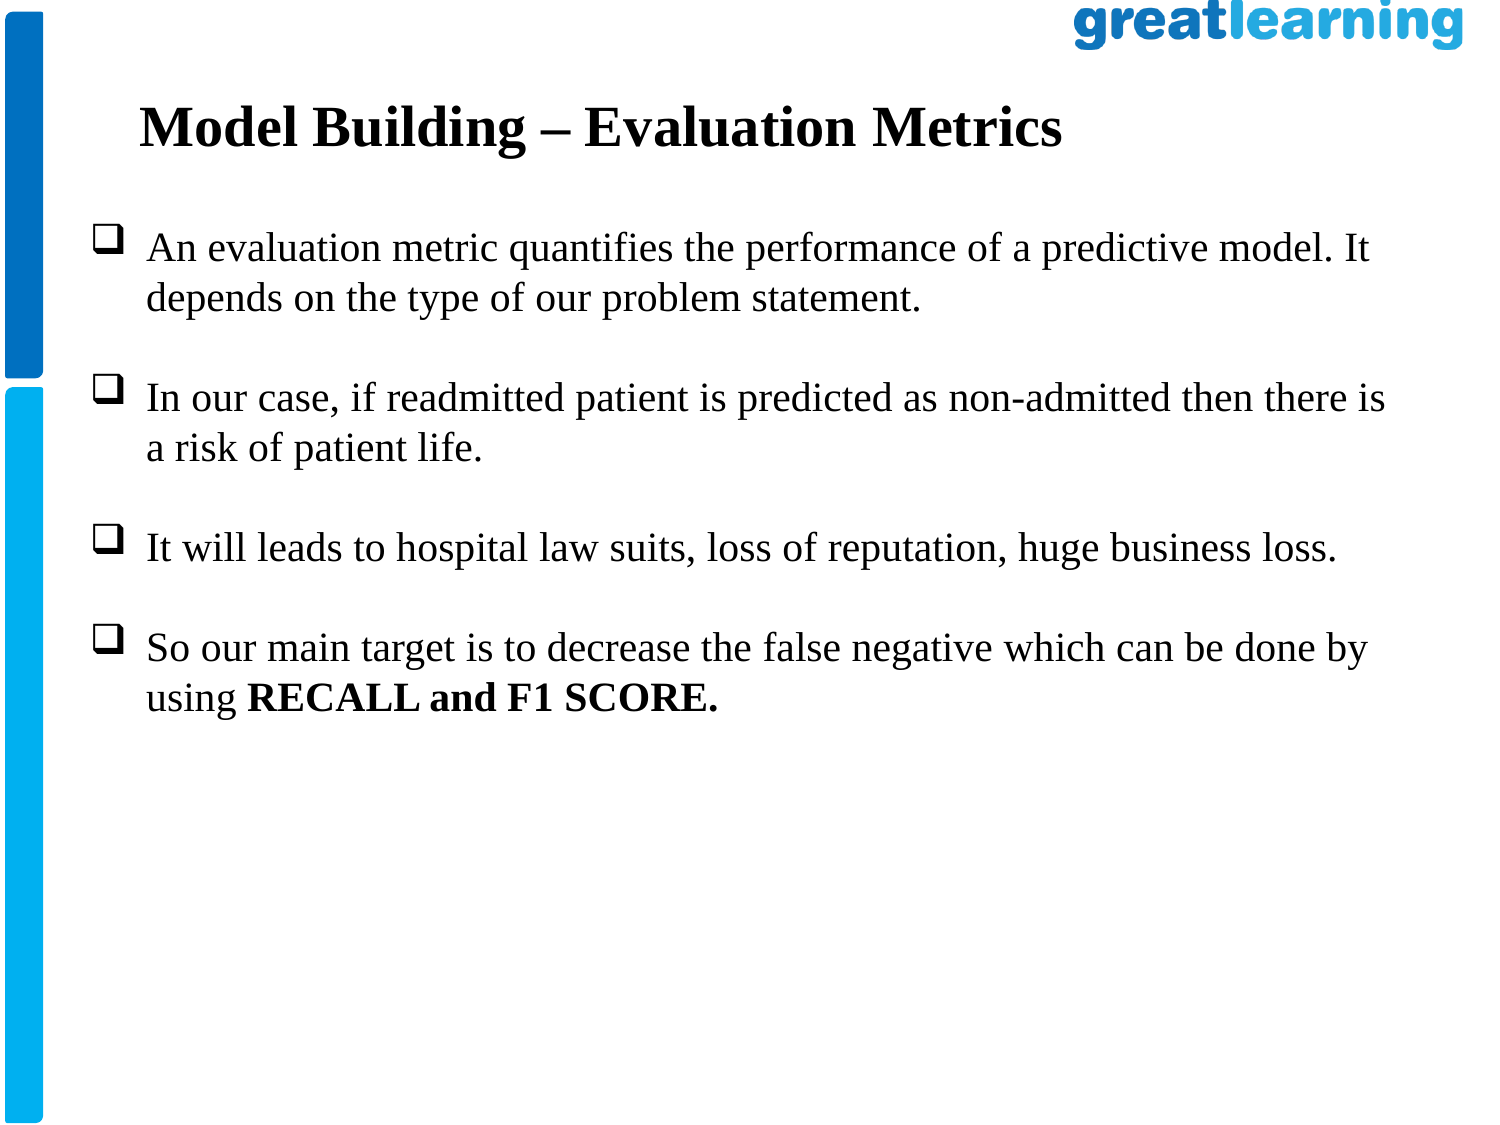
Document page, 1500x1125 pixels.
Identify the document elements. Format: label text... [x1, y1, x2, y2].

picture [1074, 0, 1463, 50]
text_box Model Building – Evaluation Metrics [125, 80, 1117, 212]
text_box An evaluation metric quantifies the performance of a predictive model. It depends on the type of our problem statement. In our case, if readmitted patient is predicted as non-admitted then there is a risk of patient life. It will leads to hospital law suits, loss of reputation, huge business loss. So our main target is to decrease the false negative which can be done by using RECALL and F1 SCORE. [74, 212, 1425, 728]
